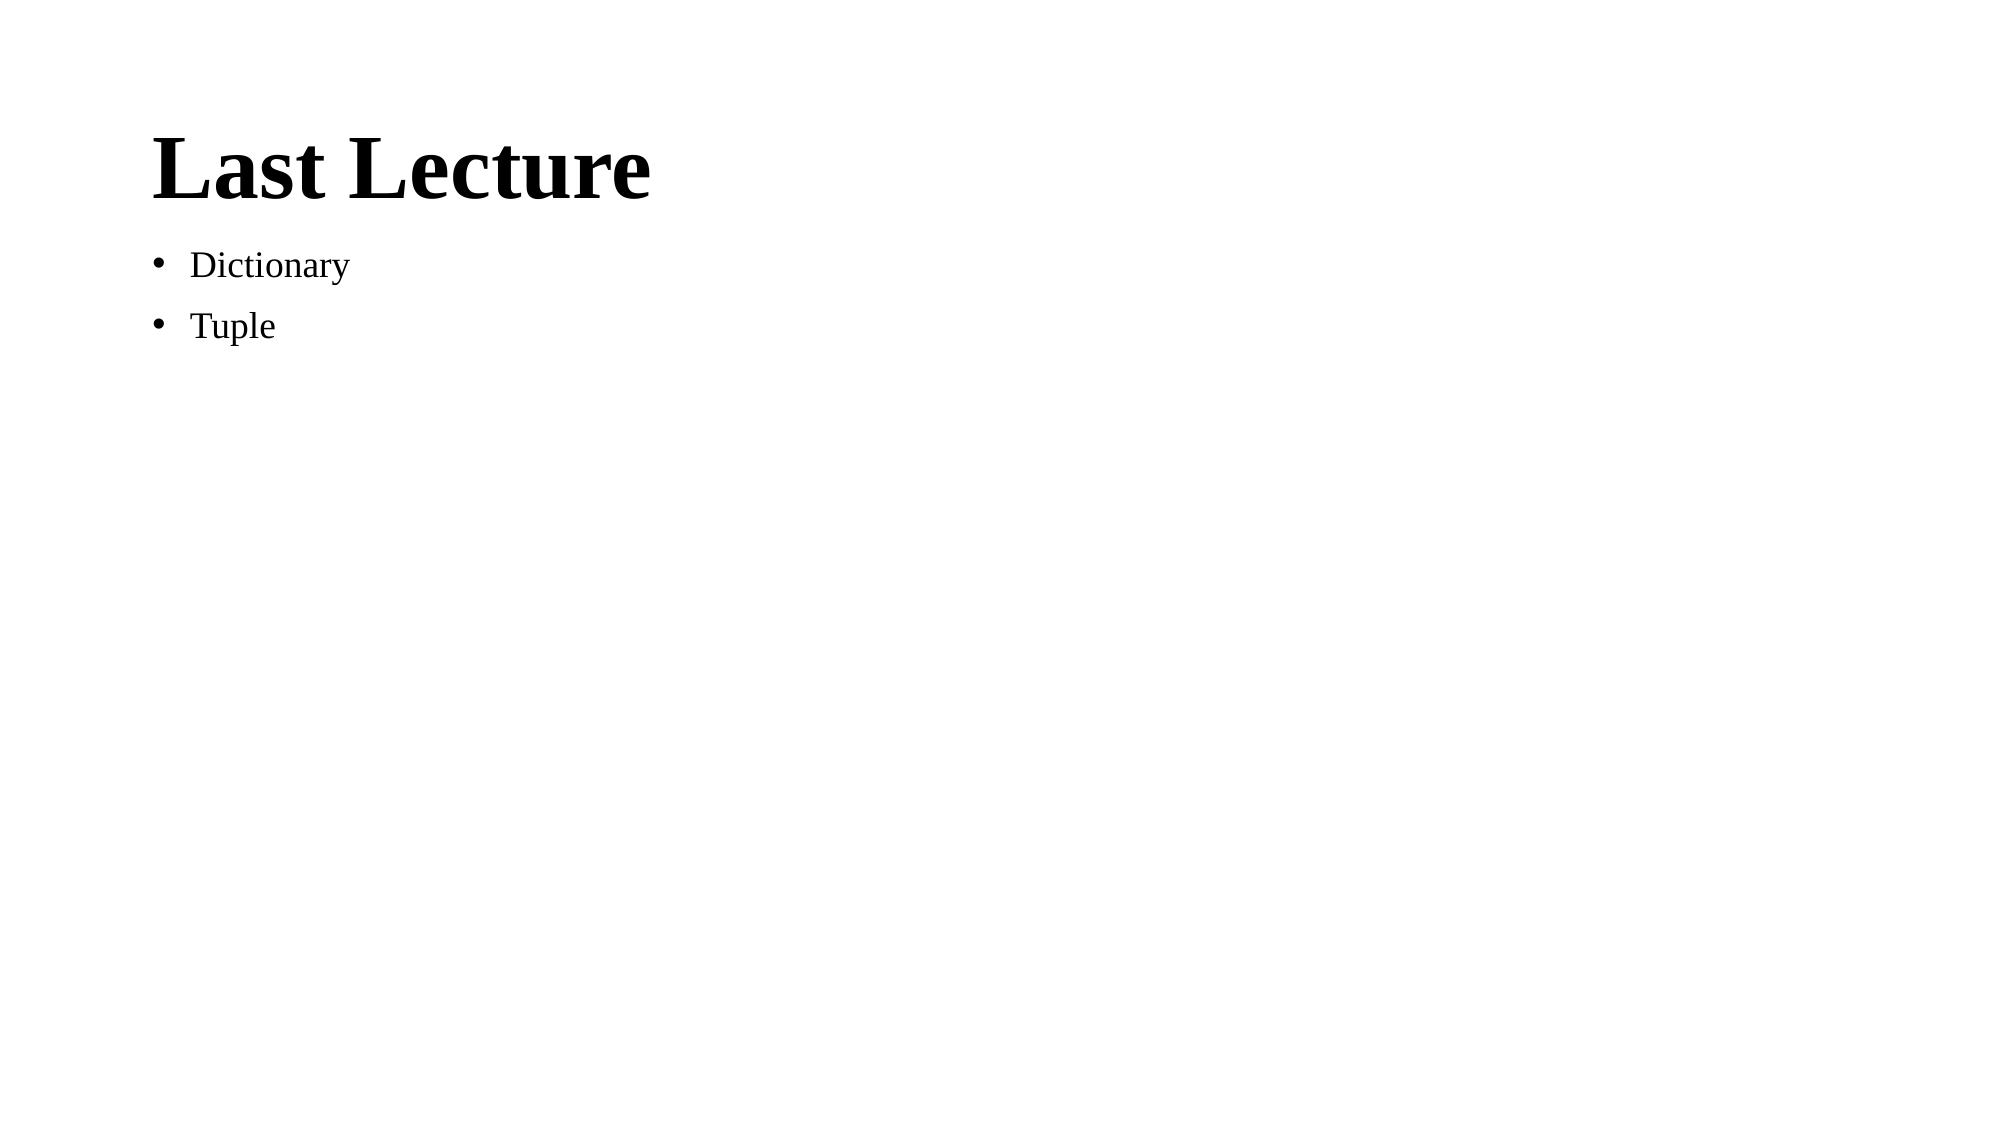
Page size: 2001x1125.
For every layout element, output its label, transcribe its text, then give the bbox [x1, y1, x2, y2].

title Last Lecture [137, 59, 1863, 237]
list Dictionary Tuple [137, 237, 1863, 951]
